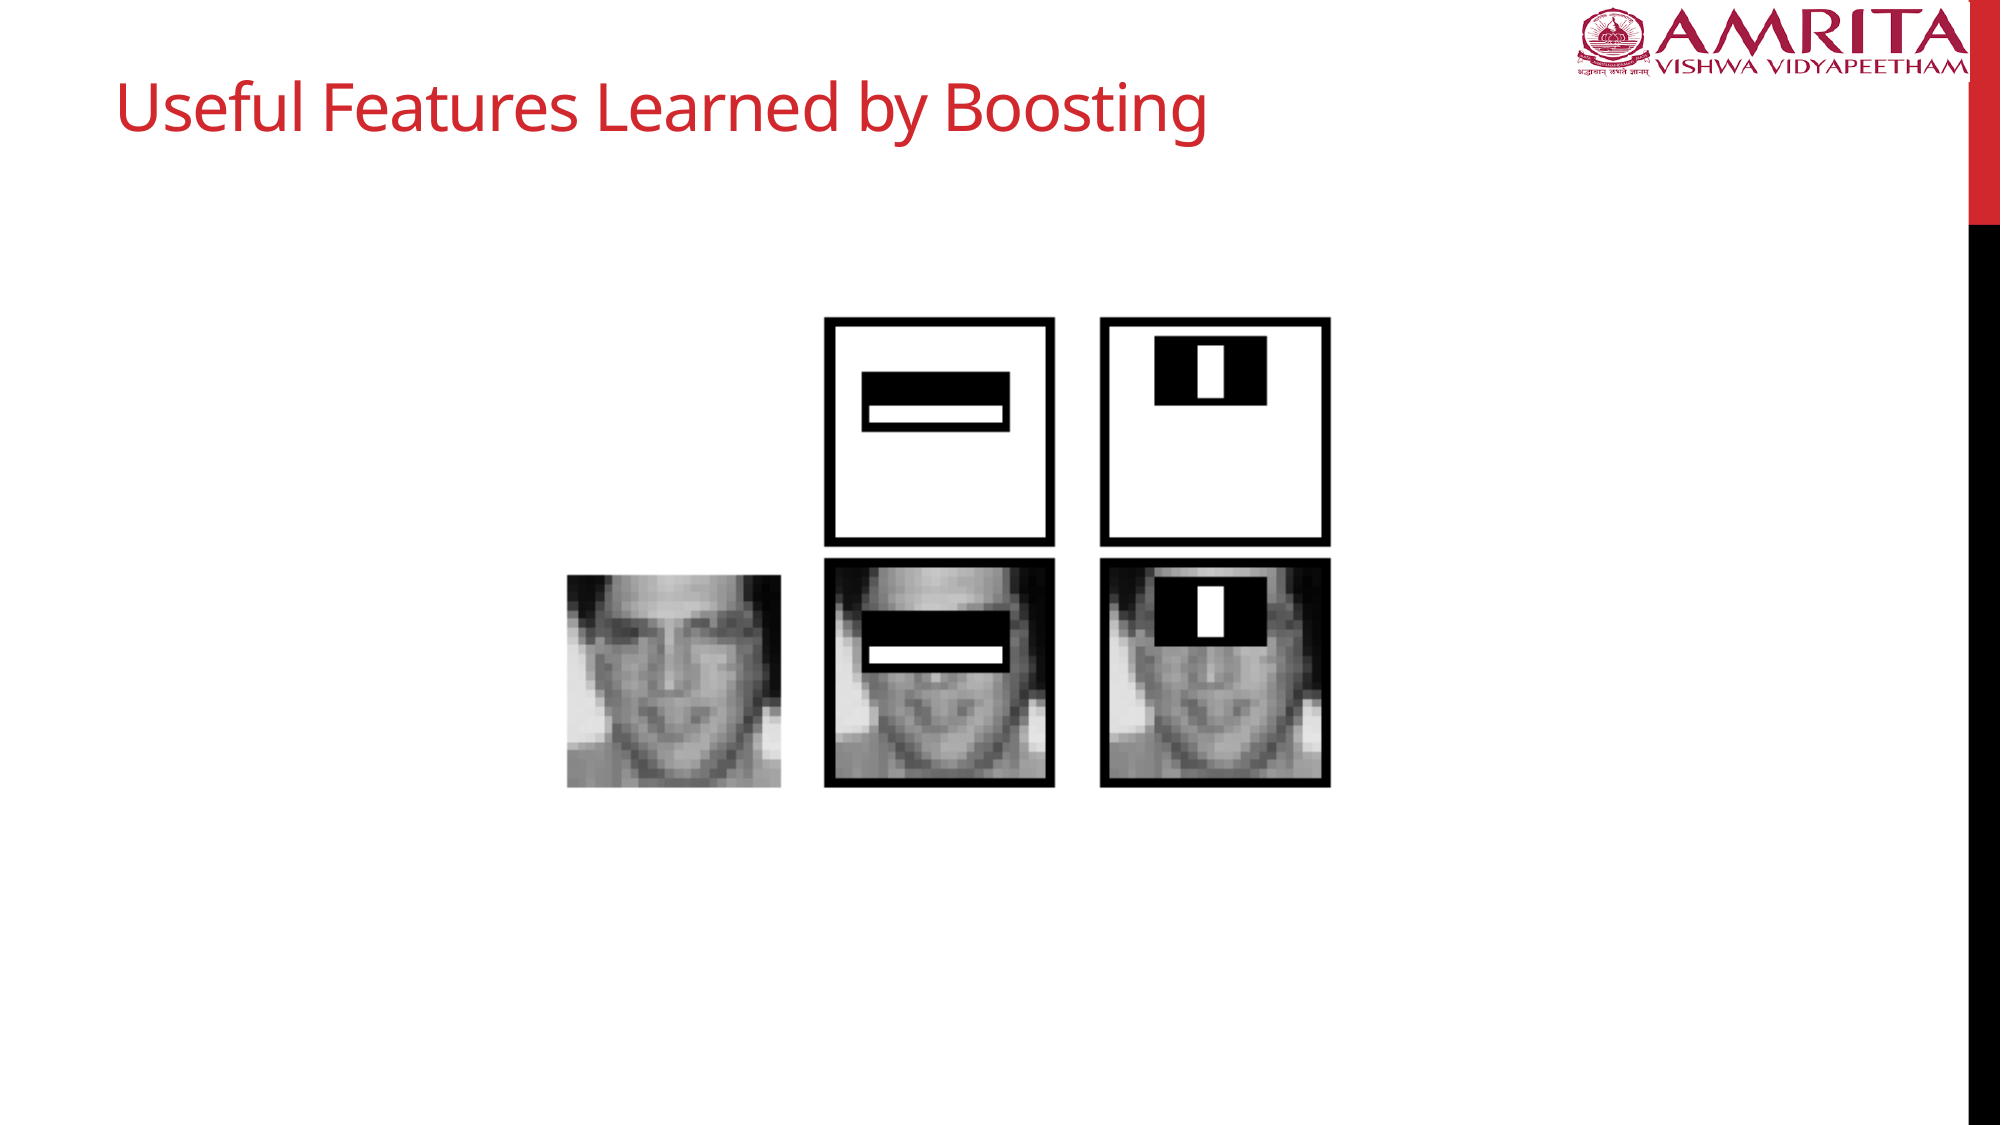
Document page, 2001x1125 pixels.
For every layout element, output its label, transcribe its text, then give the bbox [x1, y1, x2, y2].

picture [1575, 2, 1970, 82]
title Useful Features Learned by Boosting [99, 25, 1898, 185]
picture [499, 311, 1351, 805]
